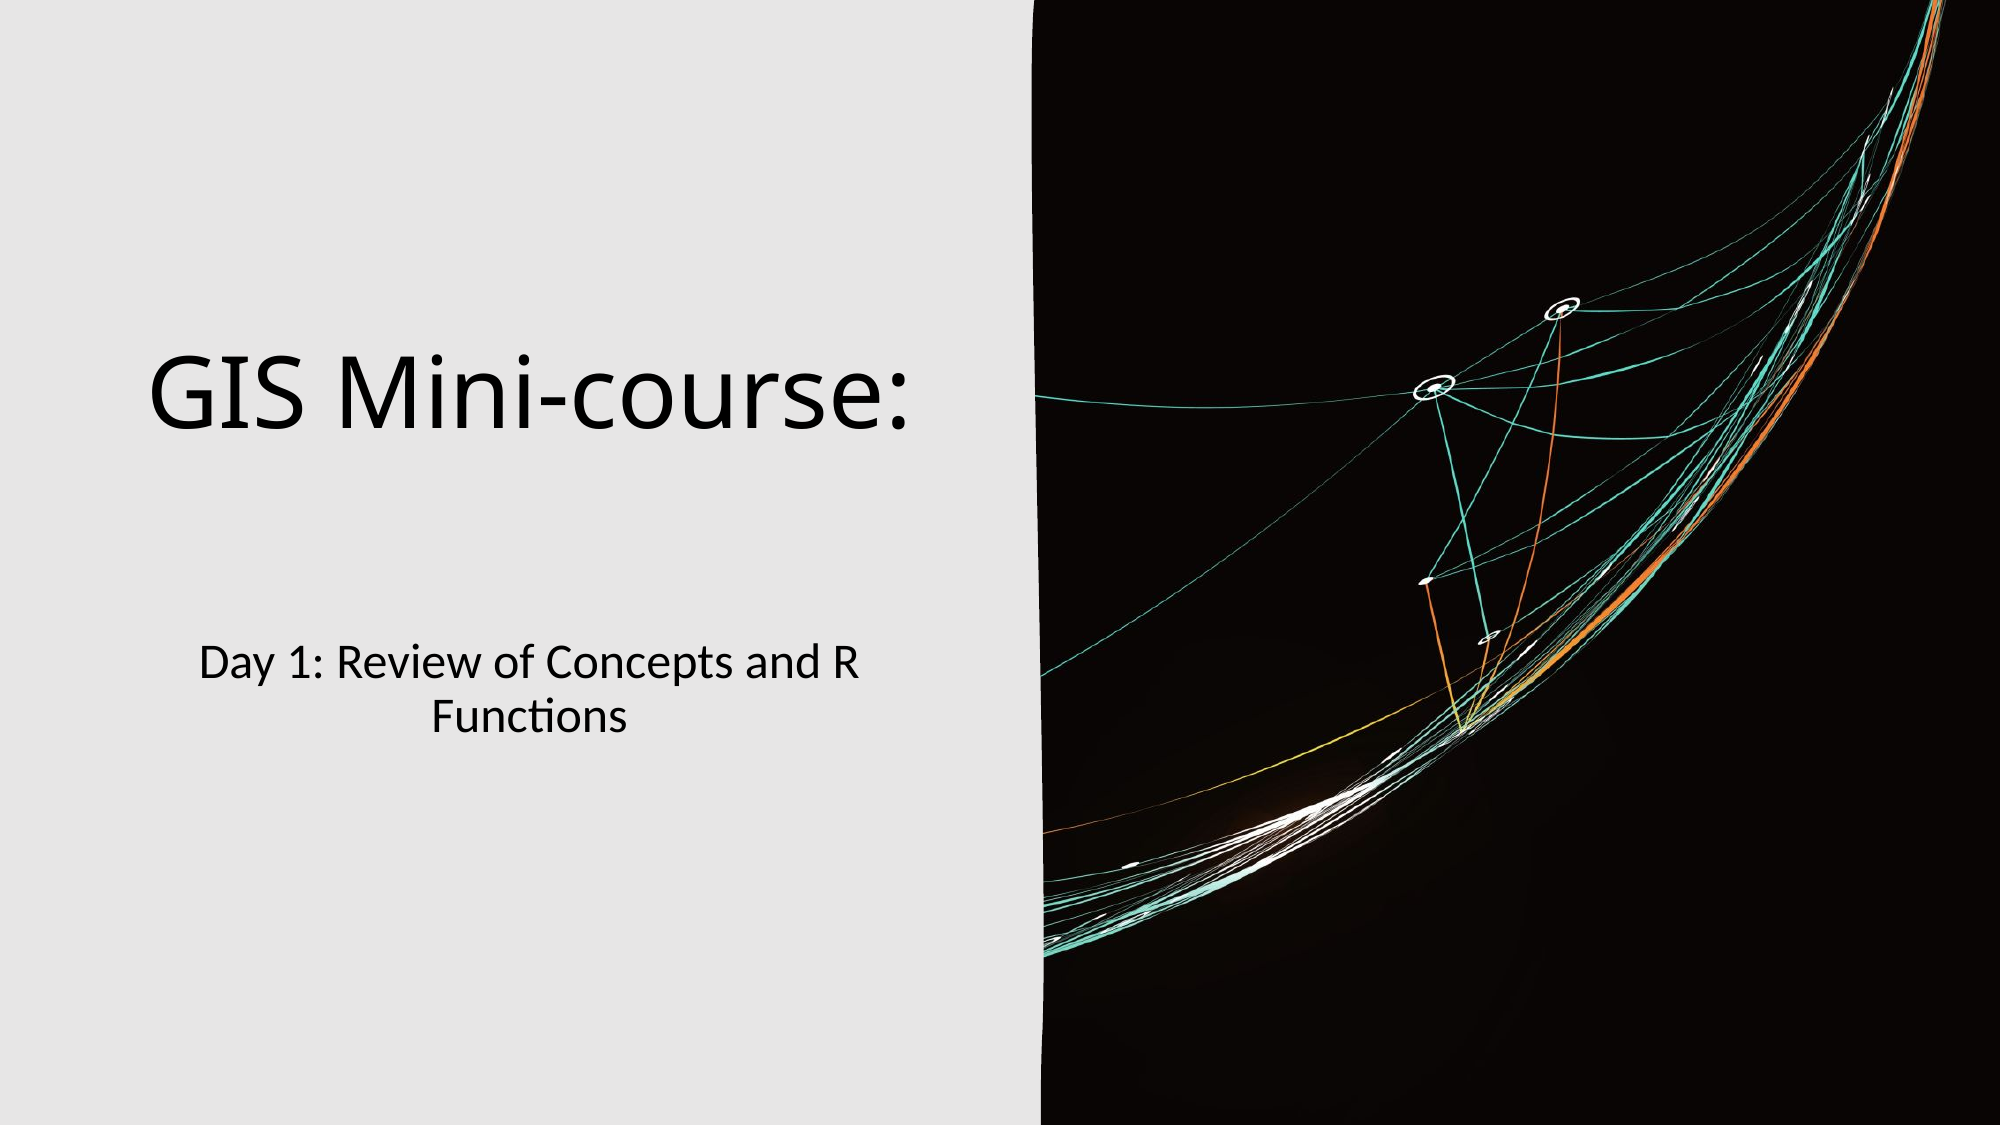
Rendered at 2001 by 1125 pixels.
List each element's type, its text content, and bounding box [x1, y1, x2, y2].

picture [1031, 0, 2000, 1125]
subtitle Day 1: Review of Concepts and R Functions [118, 628, 941, 1006]
title GIS Mini-course: [118, 119, 941, 579]
